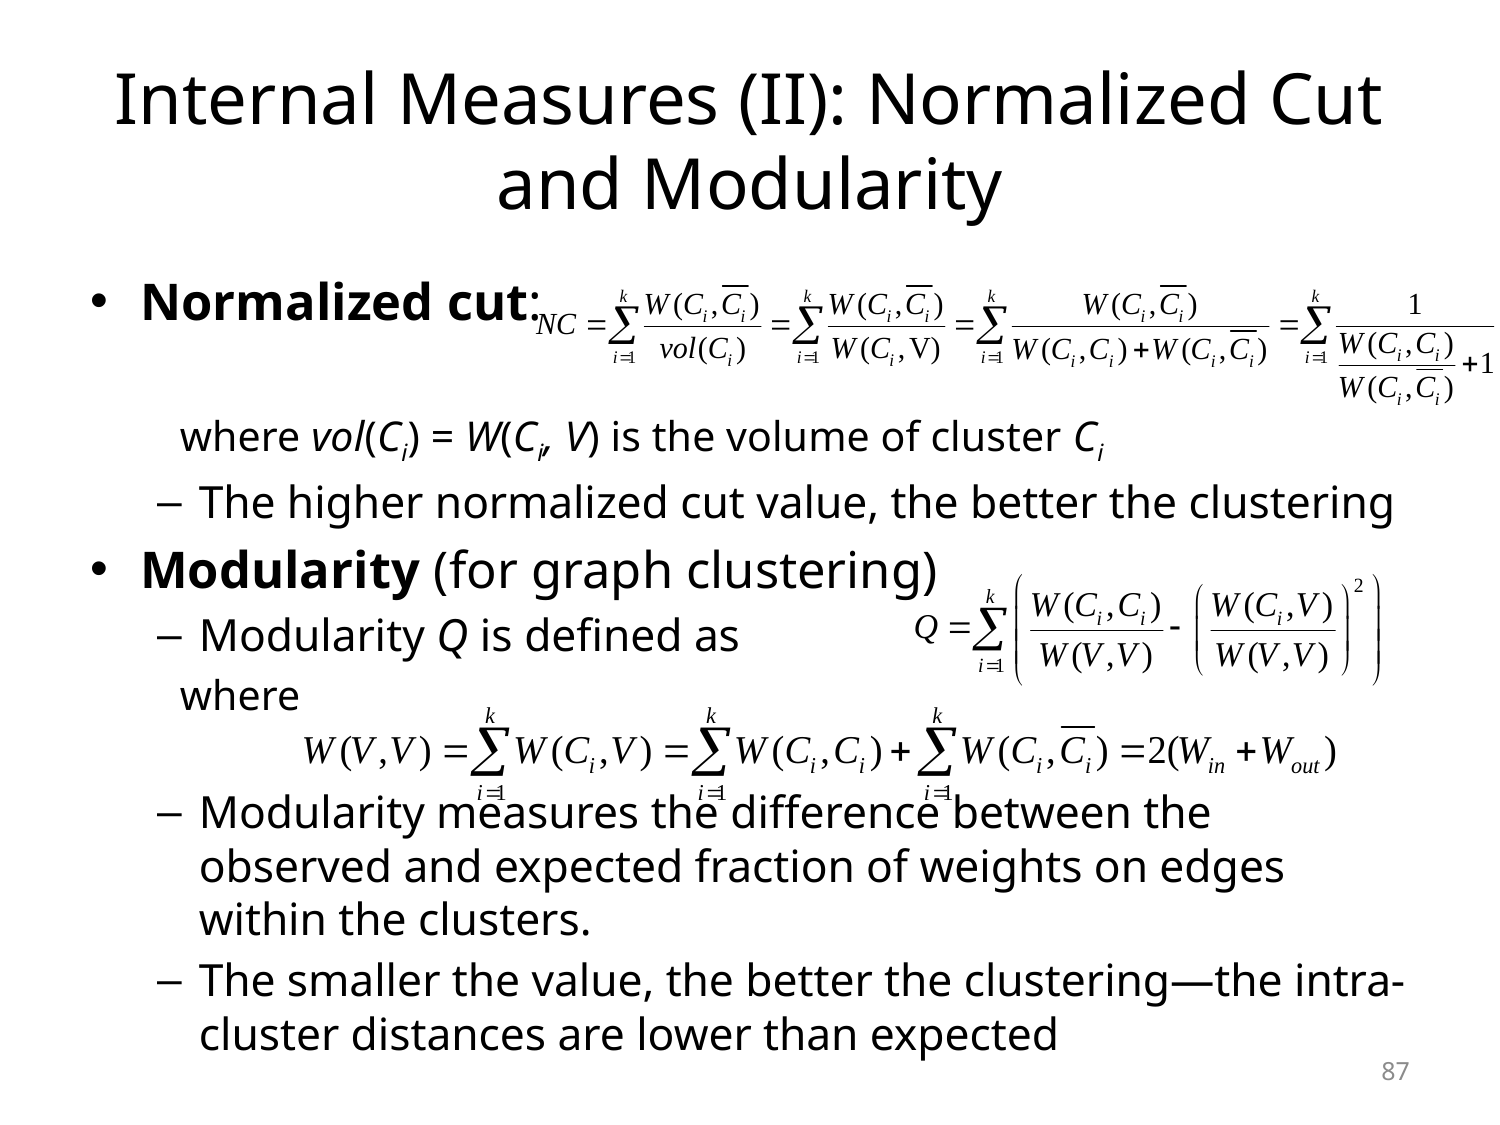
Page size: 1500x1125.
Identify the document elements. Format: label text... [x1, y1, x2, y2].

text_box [299, 697, 1343, 810]
title Internal Measures (II): Normalized Cut and Modularity [75, 45, 1425, 233]
list Normalized cut: where vol(Ci) = W(Ci, V) is the volume of cluster Ci The higher normalized cut value, the better the clustering Modularity (for graph clustering) Modularity Q is defined as where Modularity measures the difference between the observed and expected fraction of weights on edges within the clusters. The smaller the value, the better the clustering—the intra-cluster distances are lower than expected [75, 262, 1425, 1103]
slide_number 87 [1074, 1042, 1425, 1103]
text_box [909, 566, 1389, 695]
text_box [529, 277, 1500, 414]
